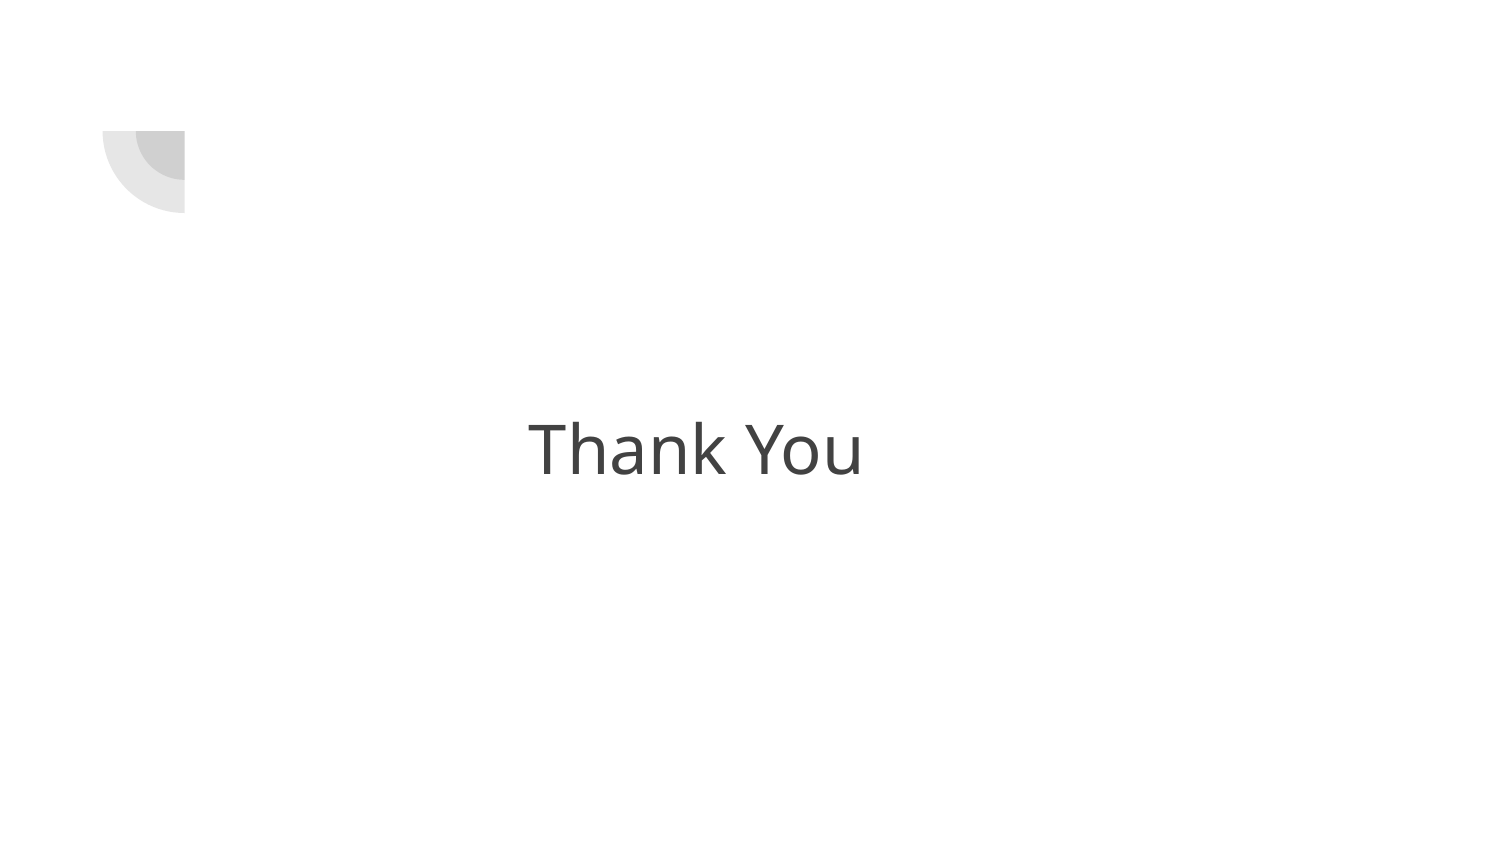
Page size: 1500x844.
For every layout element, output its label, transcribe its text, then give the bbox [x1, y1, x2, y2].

list Thank You [213, 134, 1368, 744]
